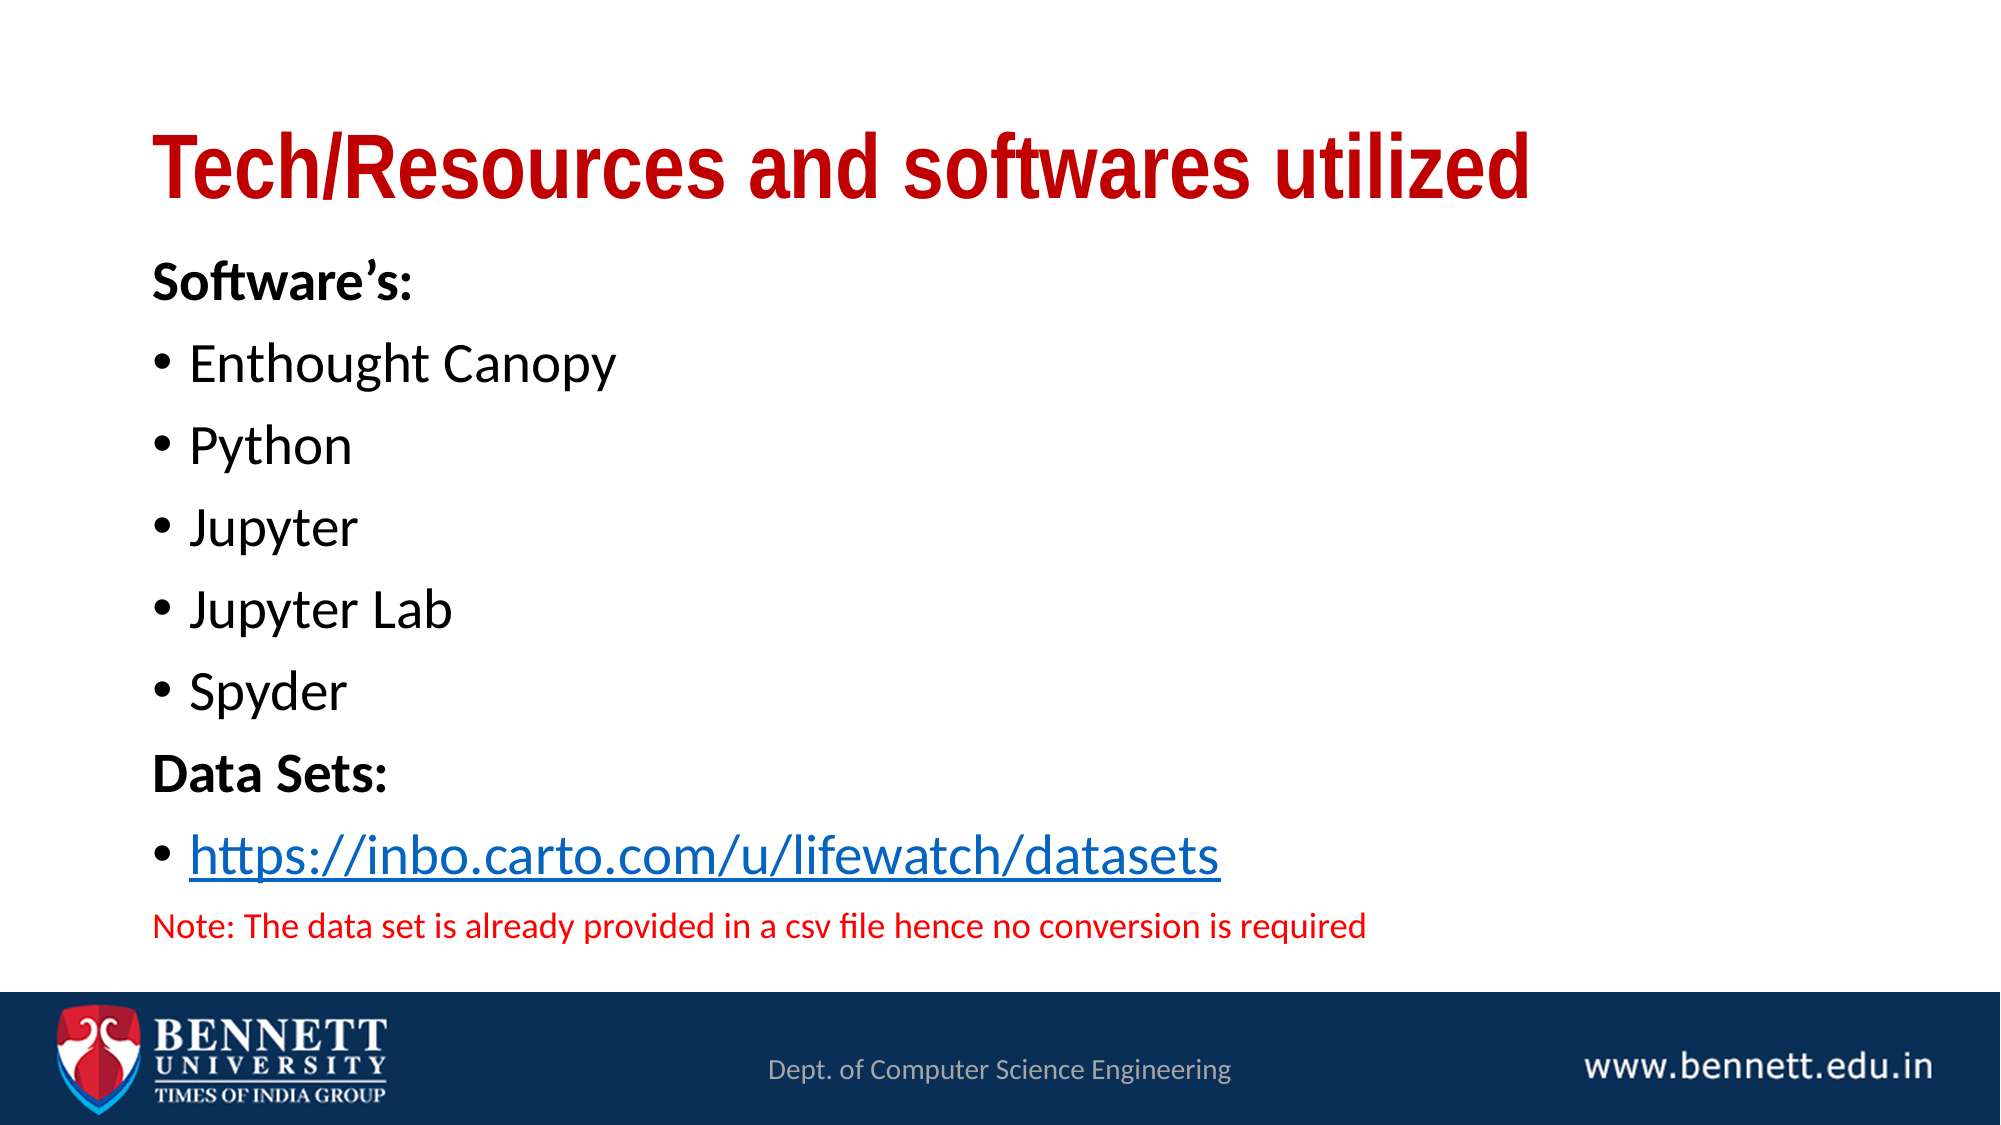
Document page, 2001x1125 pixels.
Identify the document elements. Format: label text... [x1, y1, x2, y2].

title Tech/Resources and softwares utilized [137, 59, 1863, 243]
picture [0, 992, 2000, 1125]
list Software’s: Enthought Canopy Python Jupyter Jupyter Lab Spyder Data Sets: https://inbo.carto.com/u/lifewatch/datasets Note: The data set is already provided in a csv file hence no conversion is required [137, 243, 1863, 958]
